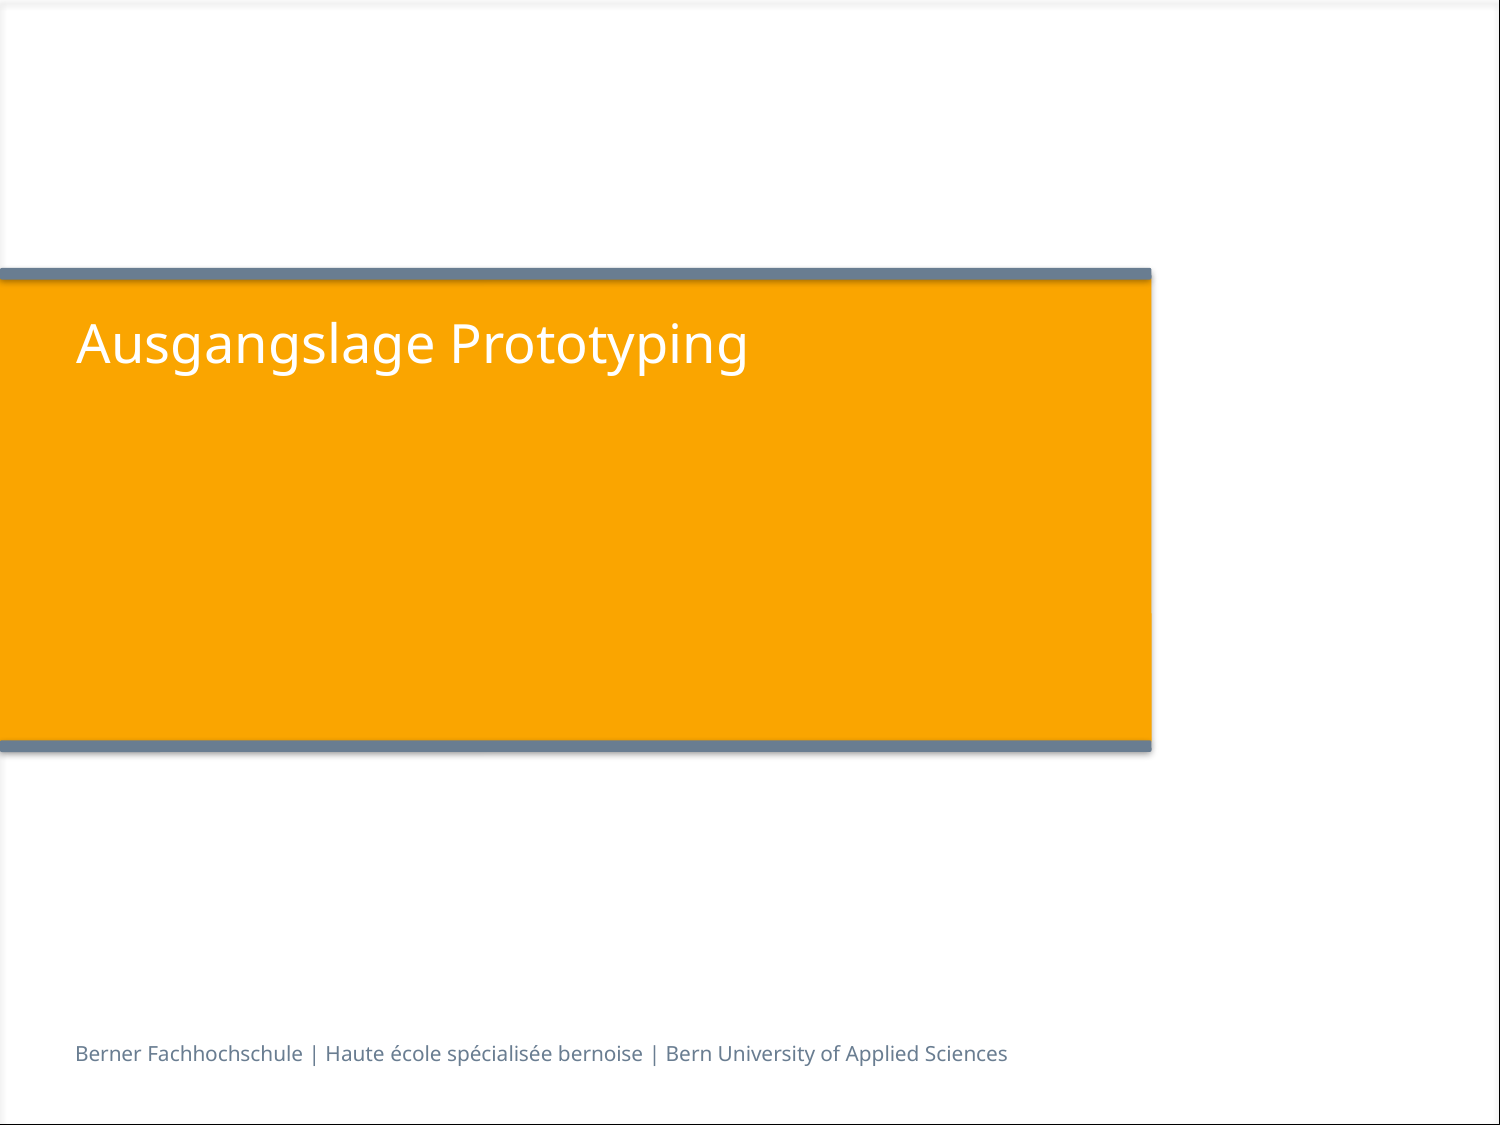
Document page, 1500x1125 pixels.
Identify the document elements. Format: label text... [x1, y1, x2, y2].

title Ausgangslage Prototyping [76, 301, 1146, 390]
